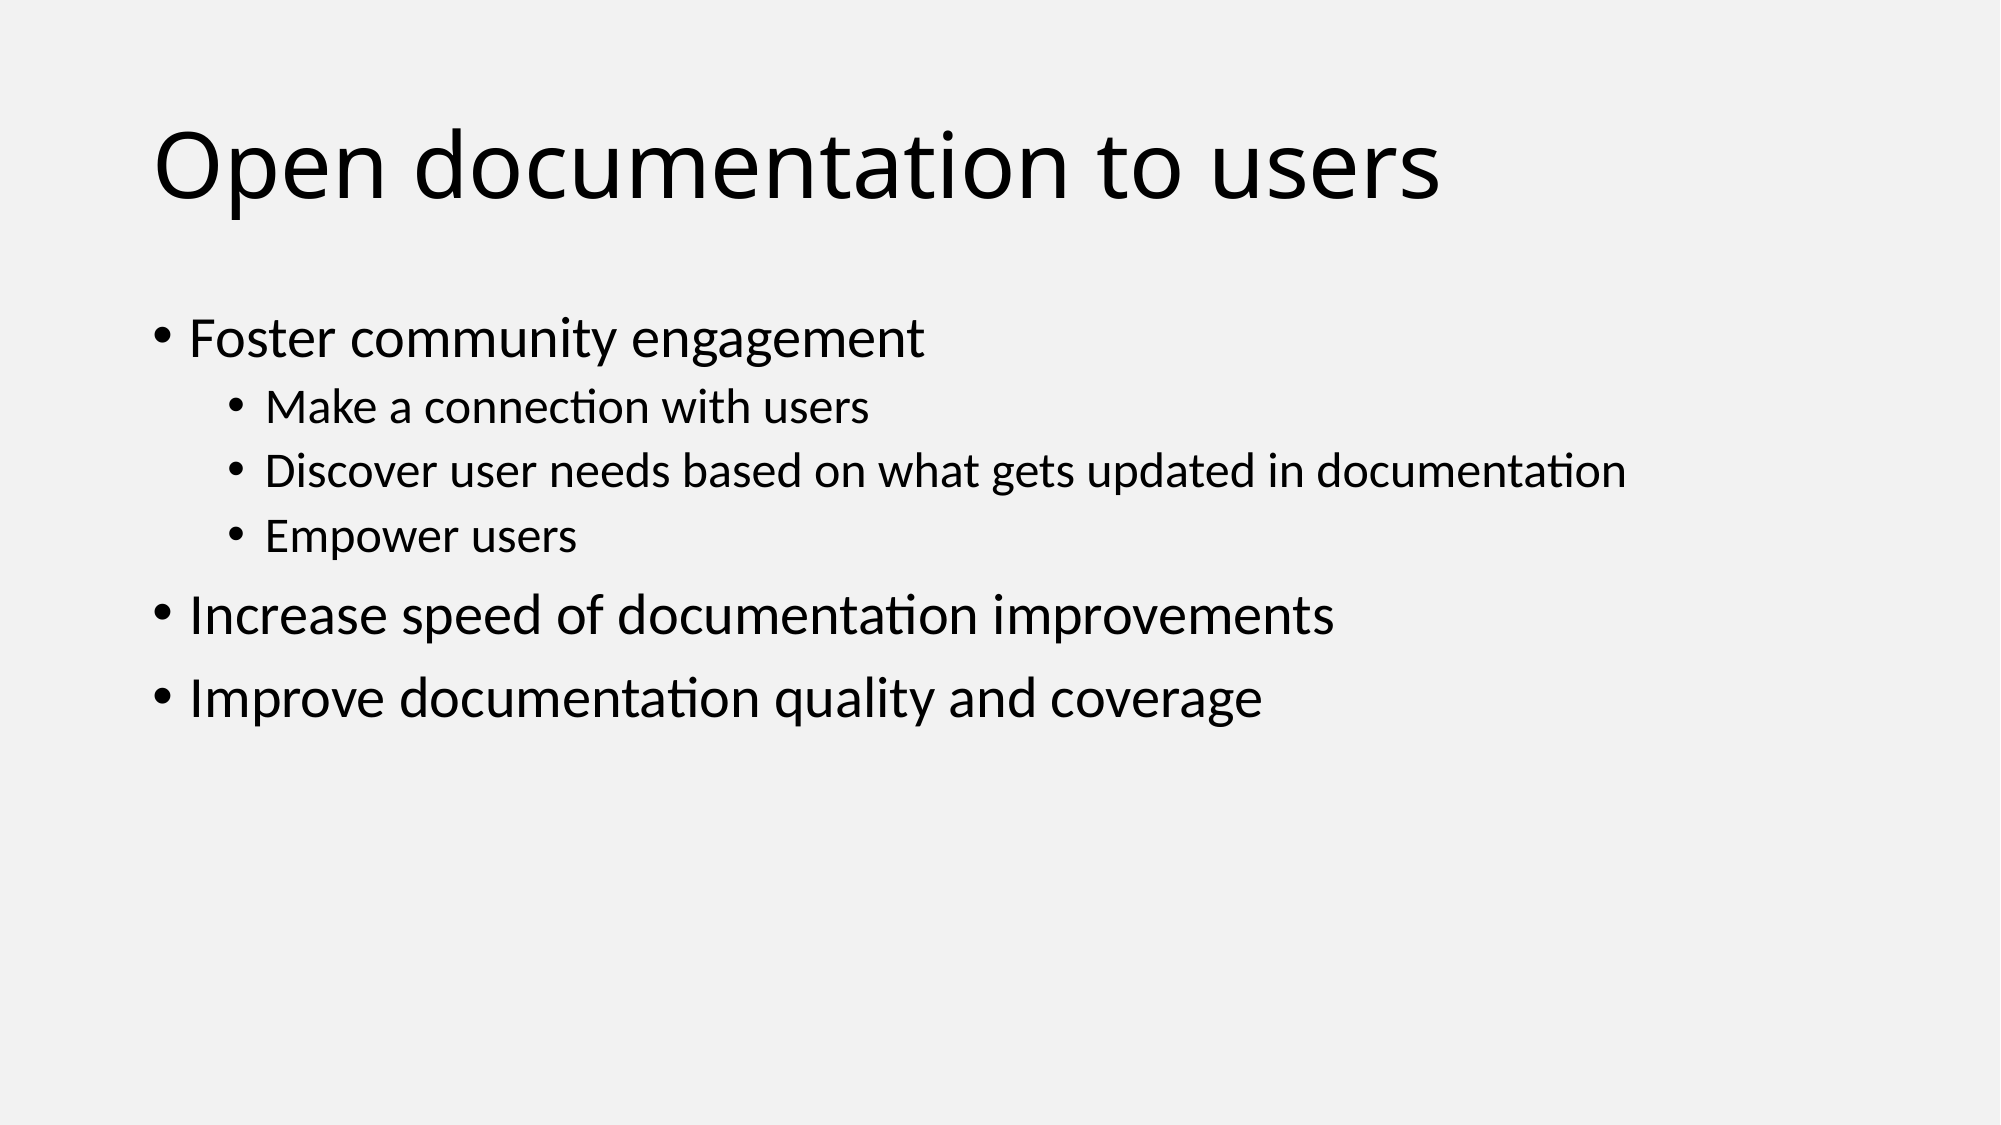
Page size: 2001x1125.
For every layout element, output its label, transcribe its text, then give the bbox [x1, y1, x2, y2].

title Open documentation to users [137, 59, 1863, 278]
list Foster community engagement Make a connection with users Discover user needs based on what gets updated in documentation Empower users Increase speed of documentation improvements Improve documentation quality and coverage [137, 299, 1863, 1014]
